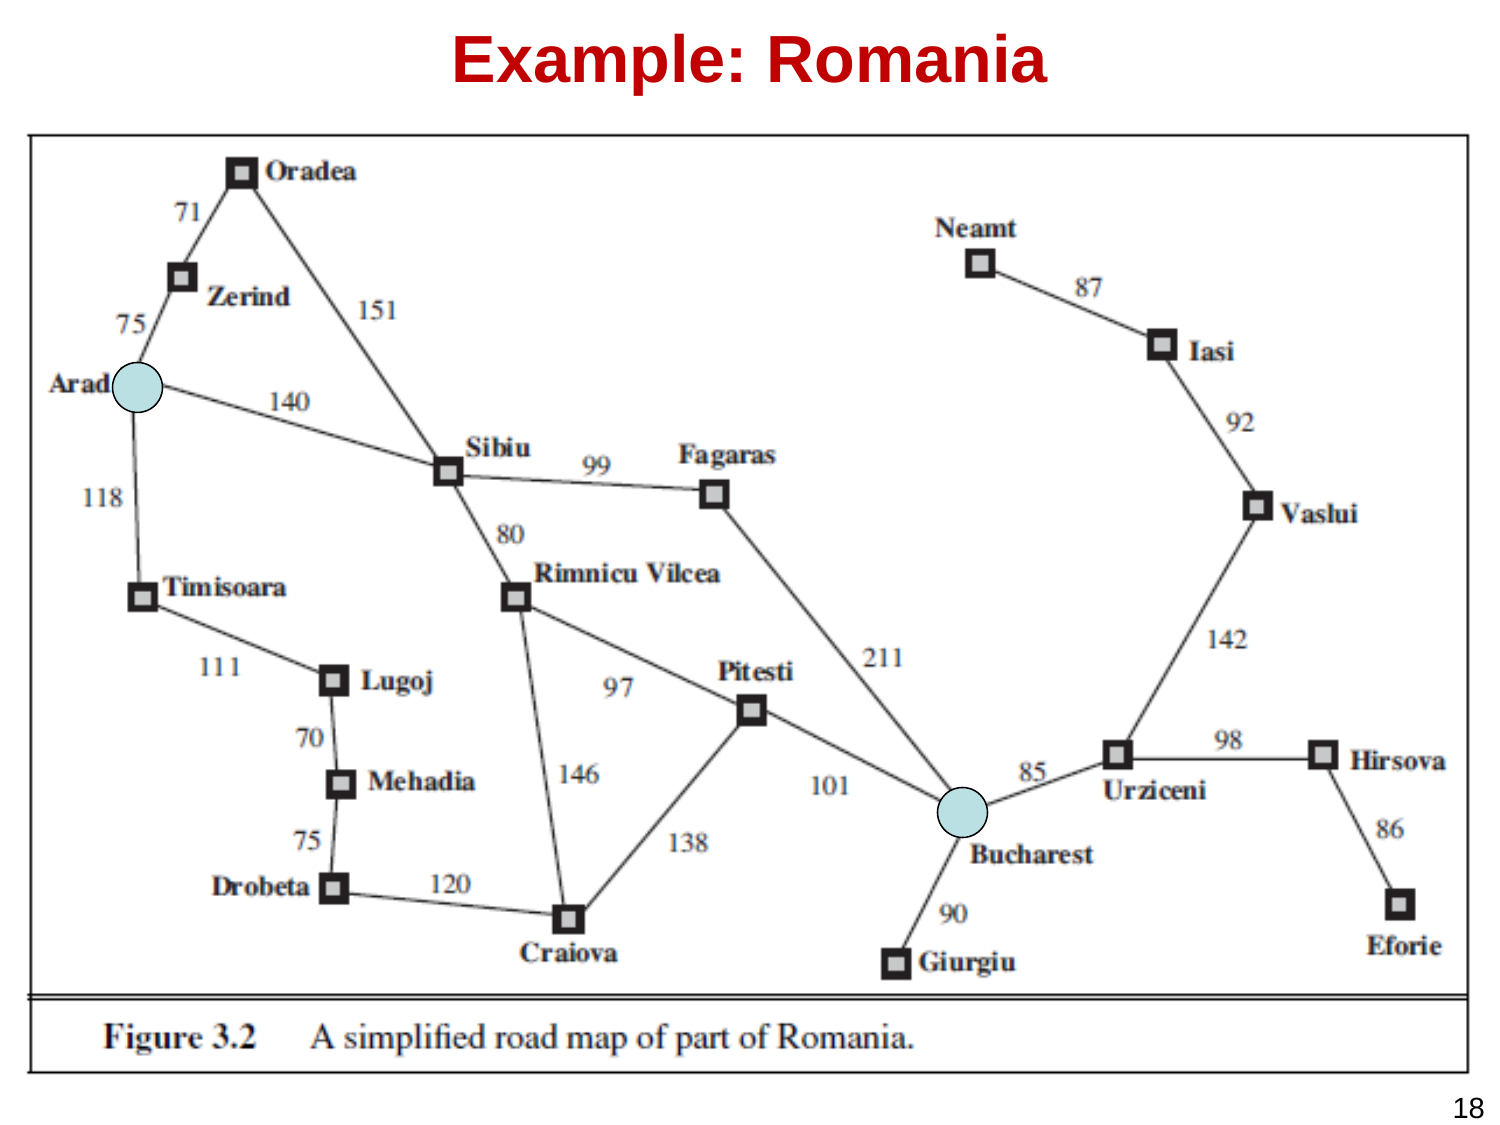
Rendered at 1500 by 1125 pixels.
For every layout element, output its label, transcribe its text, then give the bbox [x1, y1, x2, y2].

slide_number 18 [1437, 1095, 1500, 1125]
picture [0, 112, 1500, 1088]
title Example: Romania [24, 0, 1476, 110]
